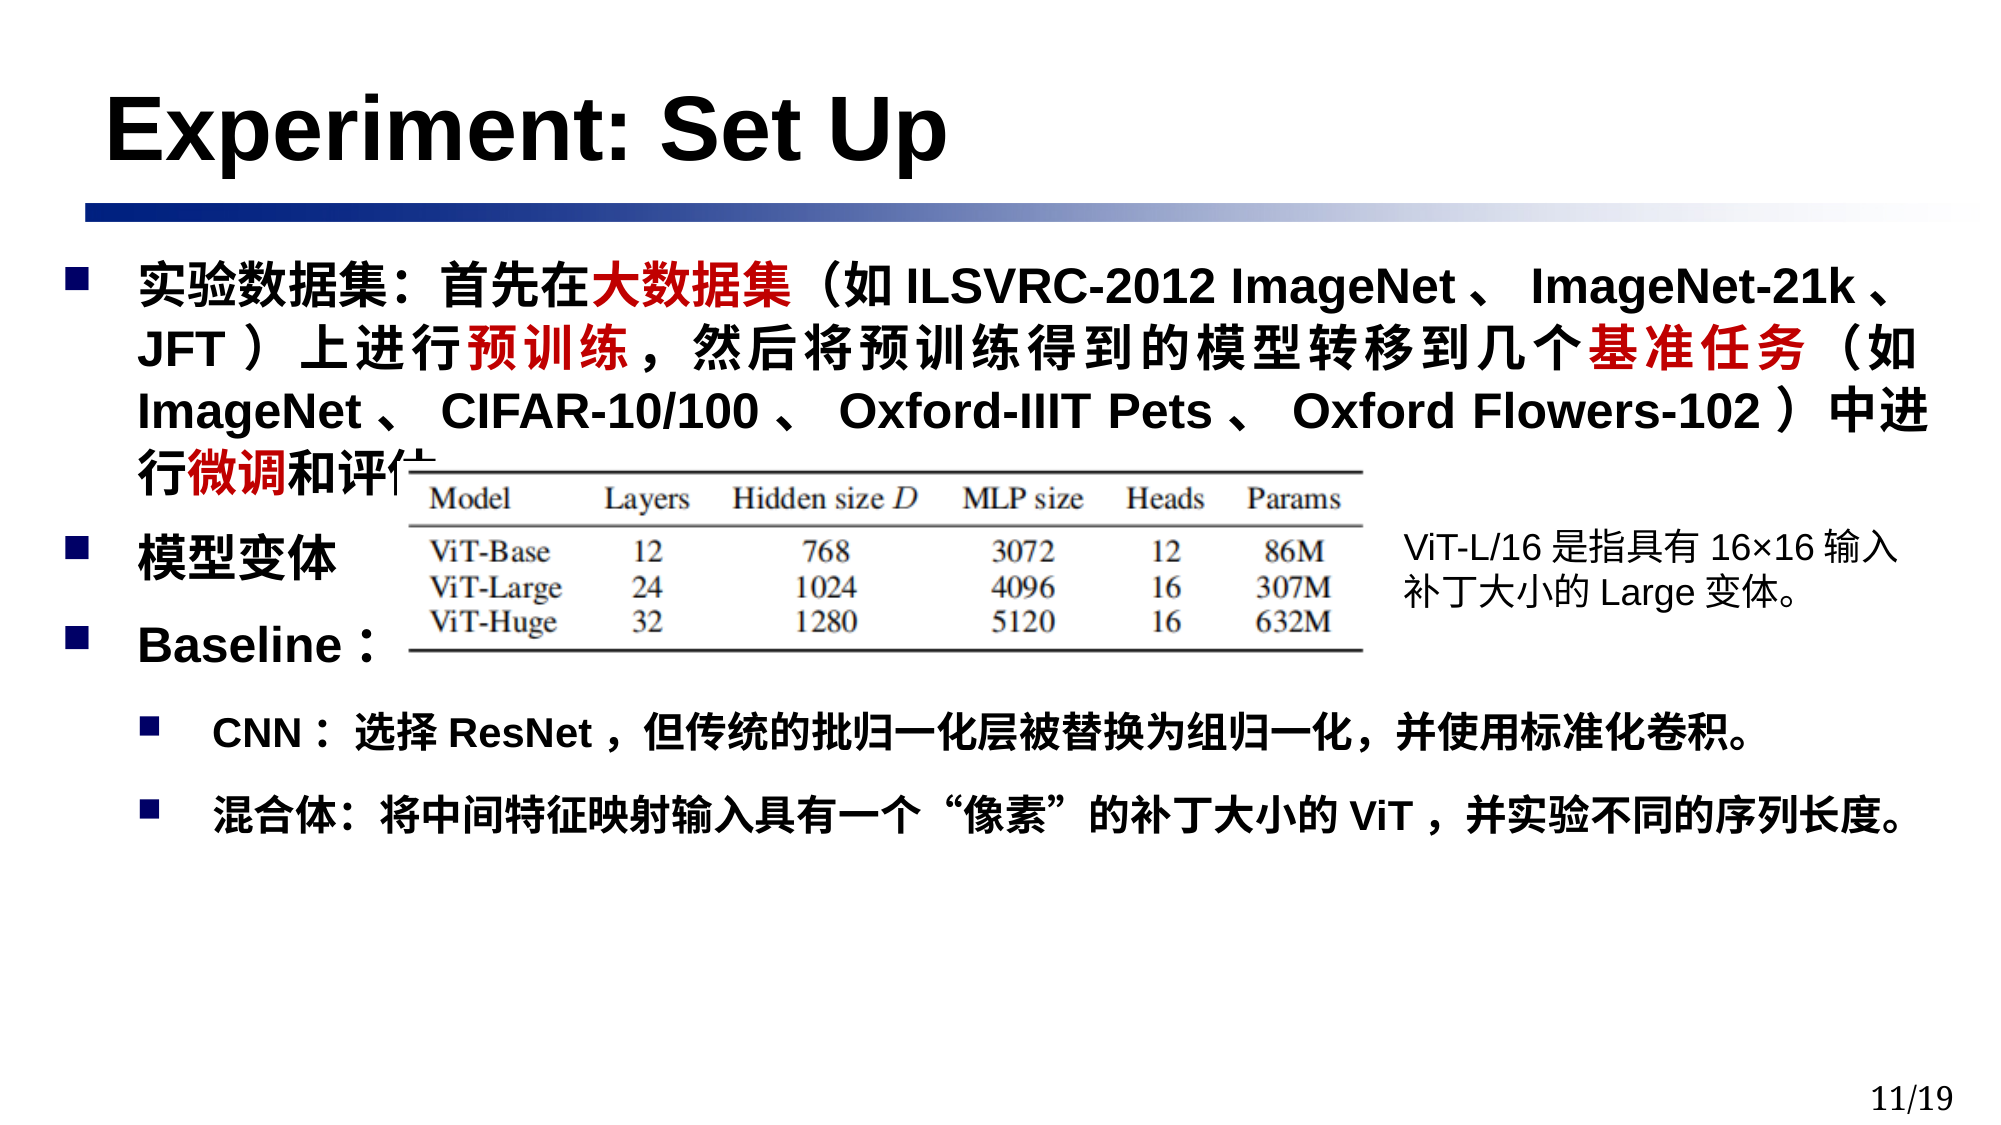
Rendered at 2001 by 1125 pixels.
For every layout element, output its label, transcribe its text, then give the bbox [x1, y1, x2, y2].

text_box ViT-L/16是指具有16×16输入补丁大小的Large变体。 [1388, 515, 1946, 620]
list 实验数据集：首先在大数据集（如ILSVRC-2012 ImageNet、ImageNet-21k、JFT）上进行预训练，然后将预训练得到的模型转移到几个基准任务（如ImageNet、CIFAR-10/100、Oxford-IIIT Pets、Oxford Flowers-102）中进行微调和评估。 模型变体 Baseline： CNN：选择ResNet，但传统的批归一化层被替换为组归一化，并使用标准化卷积。 混合体：将中间特征映射输入具有一个“像素”的补丁大小的ViT，并实验不同的序列长度。 [46, 243, 1946, 1112]
picture [397, 461, 1373, 664]
picture [84, 202, 2000, 223]
title Experiment: Set Up [89, 18, 1873, 207]
